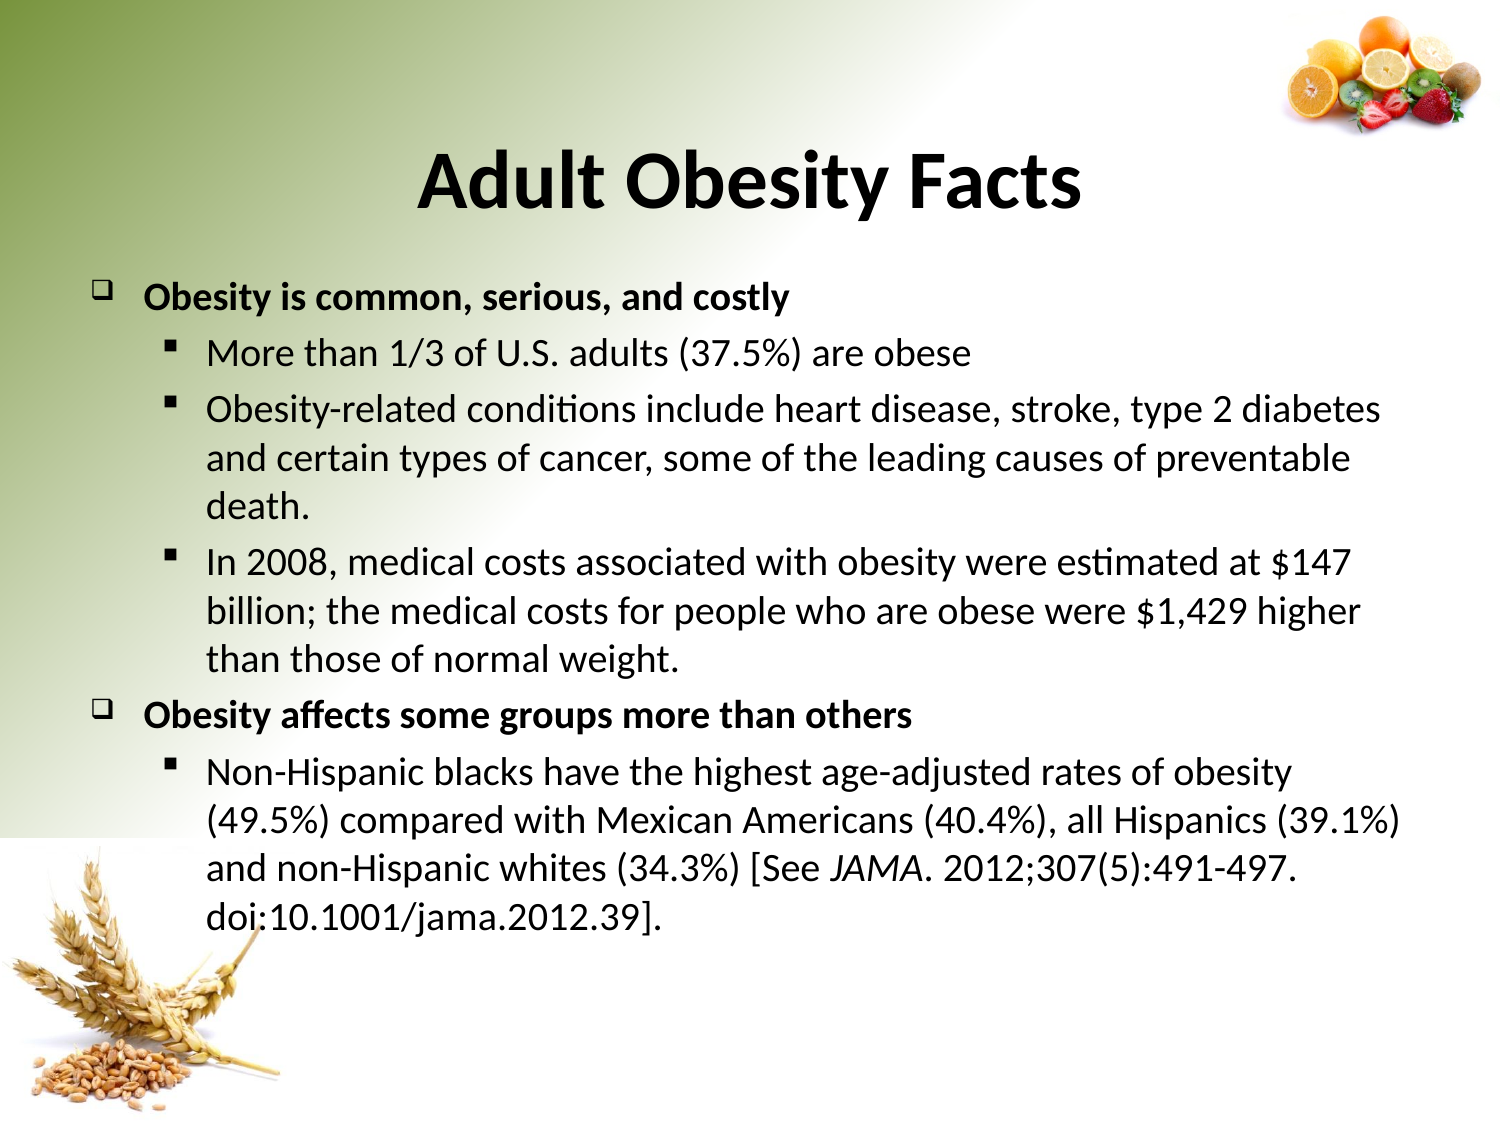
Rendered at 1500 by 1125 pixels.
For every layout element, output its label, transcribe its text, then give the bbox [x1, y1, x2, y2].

list Obesity is common, serious, and costly More than 1/3 of U.S. adults (37.5%) are obese Obesity-related conditions include heart disease, stroke, type 2 diabetes and certain types of cancer, some of the leading causes of preventable death. In 2008, medical costs associated with obesity were estimated at $147 billion; the medical costs for people who are obese were $1,429 higher than those of normal weight. Obesity affects some groups more than others Non-Hispanic blacks have the highest age-adjusted rates of obesity (49.5%) compared with Mexican Americans (40.4%), all Hispanics (39.1%) and non-Hispanic whites (34.3%) [See JAMA. 2012;307(5):491-497. doi:10.1001/jama.2012.39]. [75, 262, 1425, 950]
picture [2, 846, 295, 1125]
picture [1266, 0, 1500, 155]
title Adult Obesity Facts [75, 45, 1425, 233]
